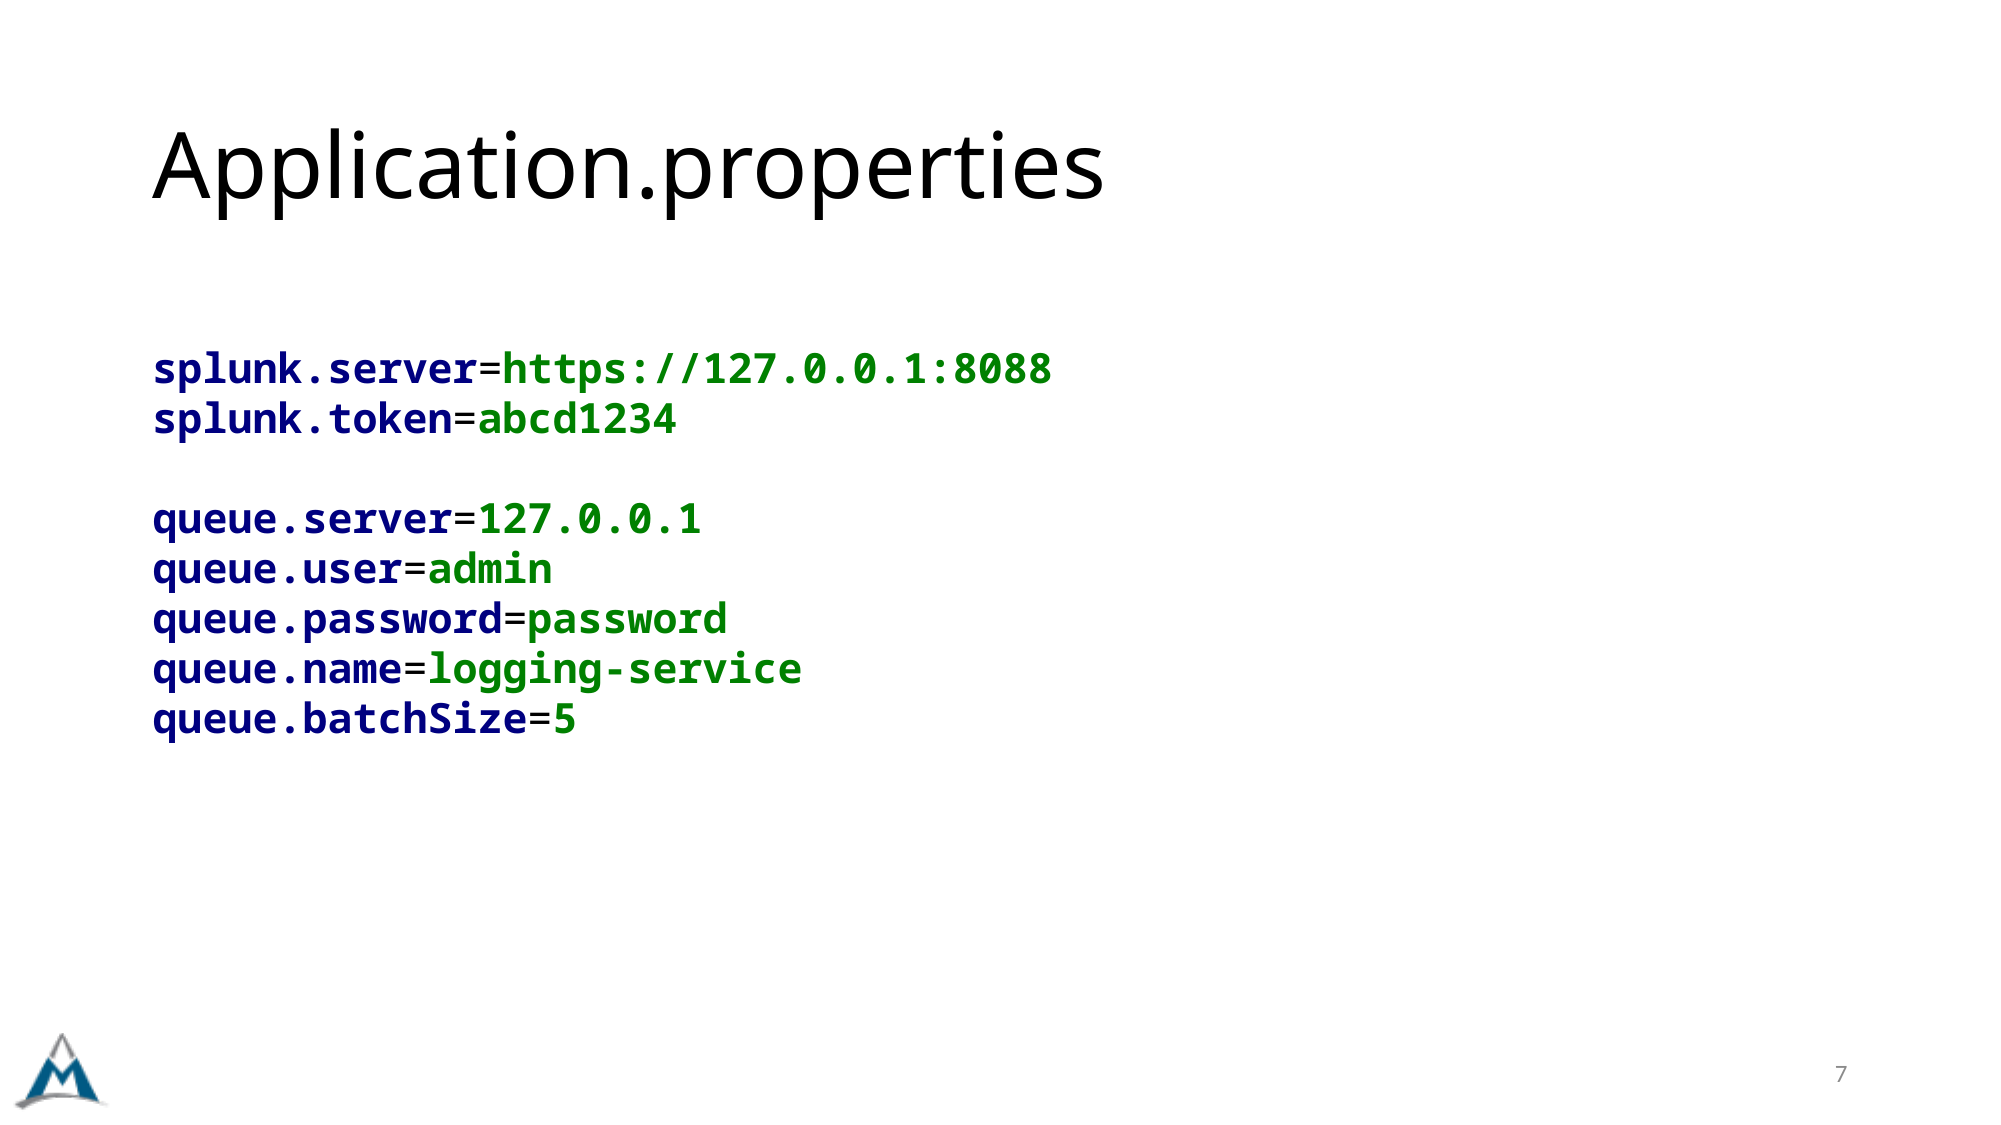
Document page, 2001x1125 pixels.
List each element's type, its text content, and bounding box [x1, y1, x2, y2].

slide_number 7 [1412, 1042, 1863, 1103]
text_box splunk.server=https://127.0.0.1:8088 splunk.token=abcd1234 queue.server=127.0.0.1 queue.user=admin queue.password=password queue.name=logging-service queue.batchSize=5 [137, 334, 1311, 750]
picture [12, 1033, 112, 1112]
title Application.properties [137, 59, 1863, 278]
